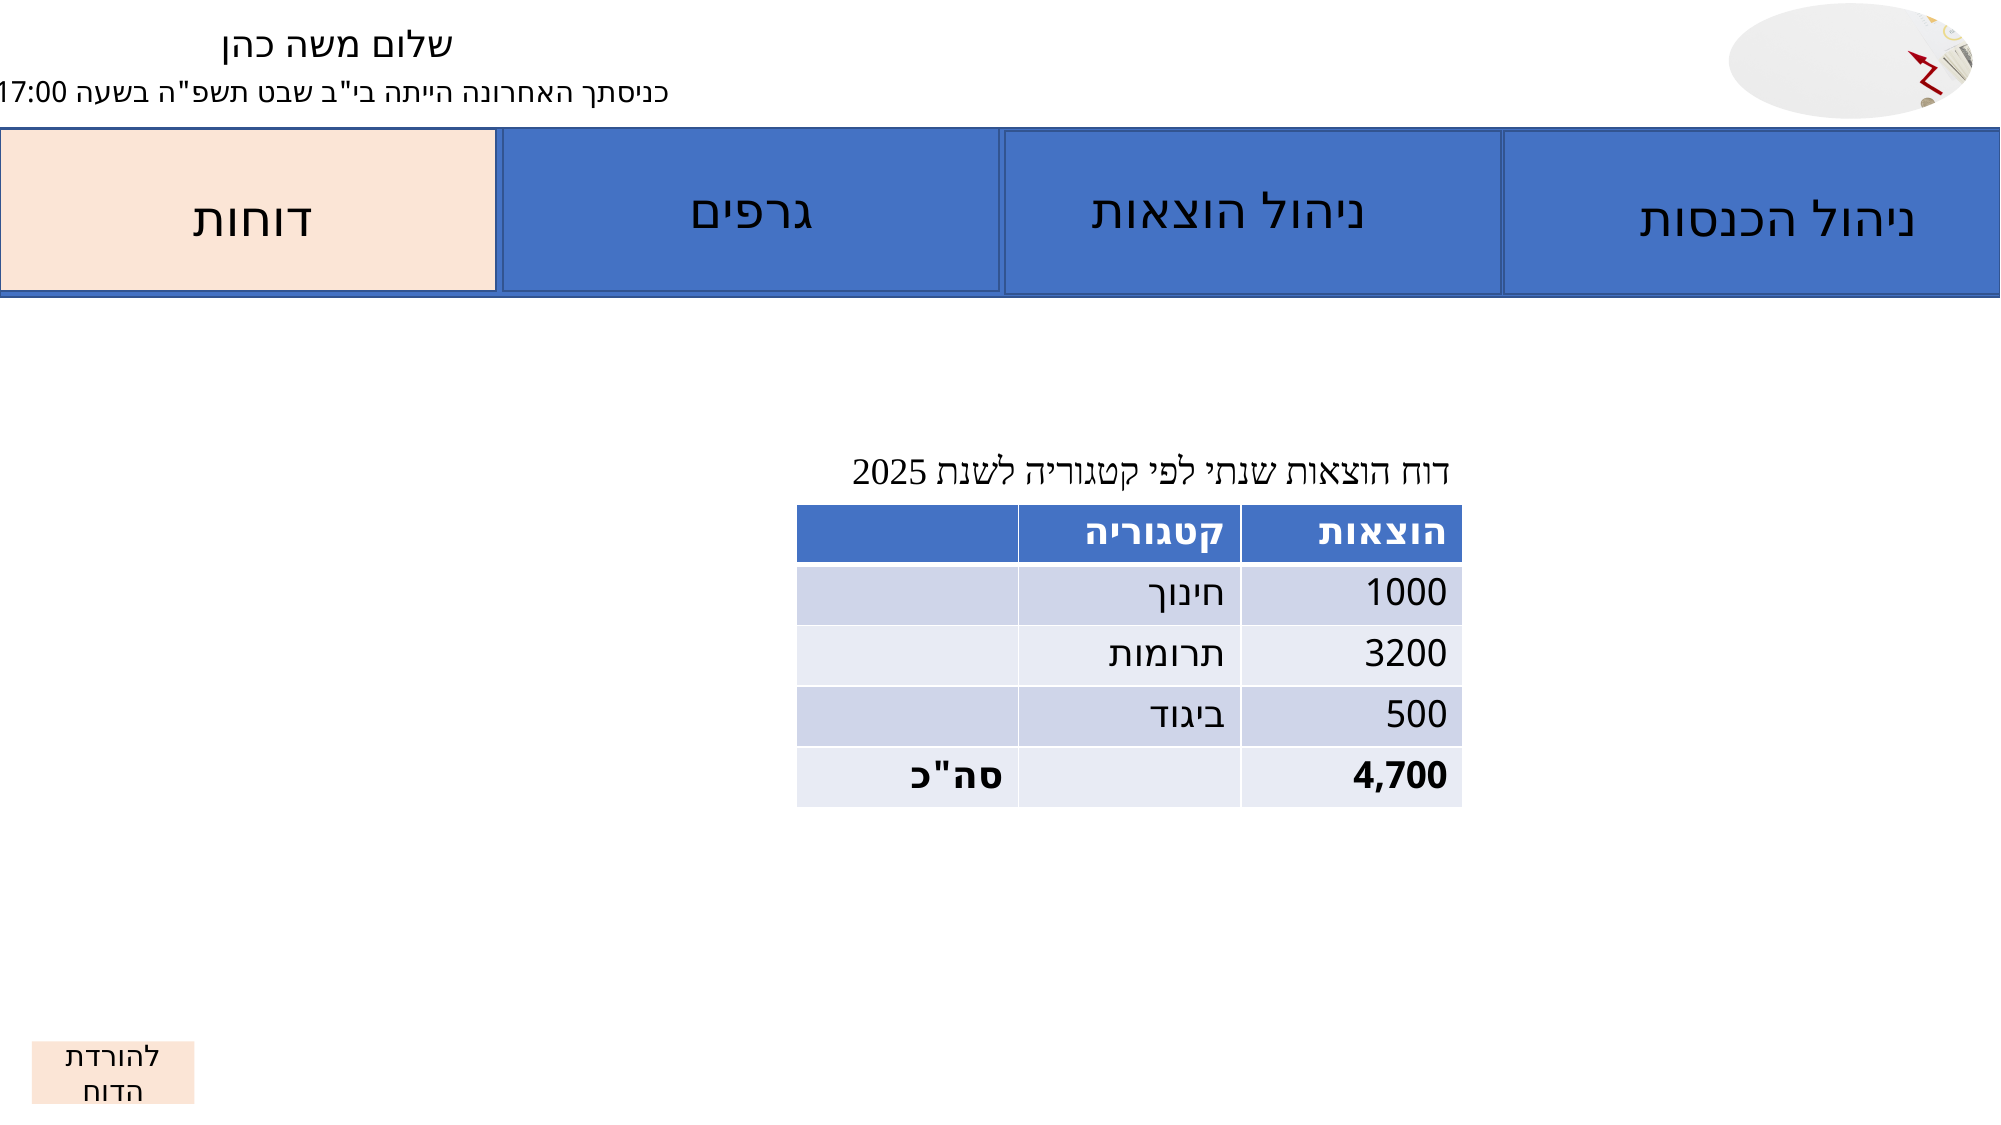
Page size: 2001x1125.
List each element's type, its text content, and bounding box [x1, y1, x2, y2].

table_cell [797, 626, 1018, 685]
table_cell [1019, 748, 1240, 807]
table_header [797, 505, 1018, 562]
picture [1728, 3, 1973, 119]
table_cell סה"כ [797, 748, 1018, 807]
text_box דוח הוצאות שנתי לפי קטגוריה לשנת 2025 [466, 439, 1846, 634]
table_cell ביגוד [1019, 687, 1240, 746]
text_box שלום משה כהן כניסתך האחרונה הייתה בי"ב שבט תשפ"ה בשעה 17:00 [0, 12, 698, 118]
table_cell חינוך [1019, 567, 1240, 625]
table_cell [797, 687, 1018, 746]
table_header קטגוריה [1019, 505, 1240, 562]
table_cell 4,700 [1242, 748, 1462, 807]
table_cell 3200 [1242, 626, 1462, 685]
table_cell 500 [1242, 687, 1462, 746]
table_cell [797, 567, 1018, 625]
table_cell 1000 [1242, 567, 1462, 625]
table_cell תרומות [1019, 626, 1240, 685]
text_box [0, 128, 2000, 297]
table_header הוצאות [1242, 505, 1462, 562]
text_box להורדת הדוח [31, 1040, 195, 1105]
